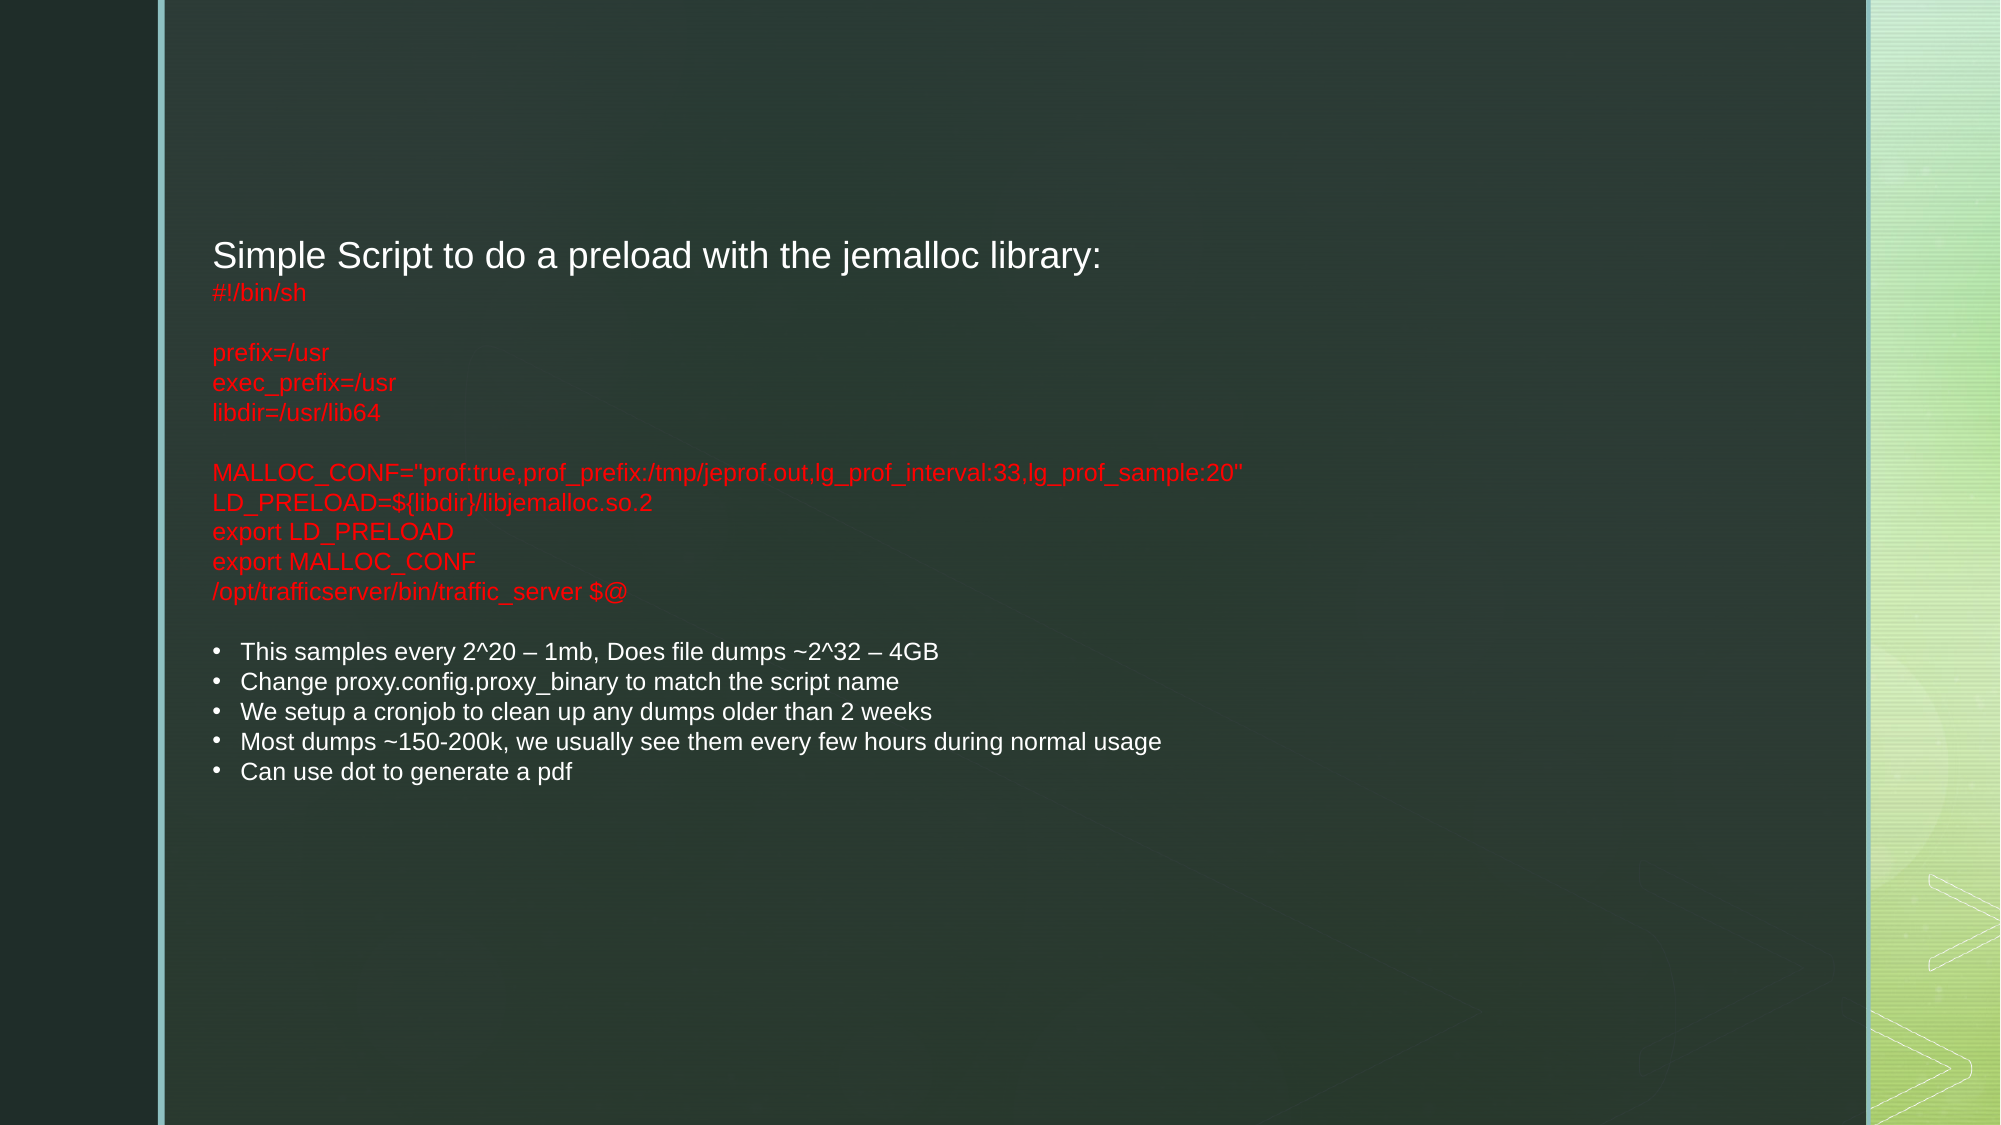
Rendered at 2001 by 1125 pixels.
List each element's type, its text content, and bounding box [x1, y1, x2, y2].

picture [1871, 0, 2001, 1125]
text_box Simple Script to do a preload with the jemalloc library: #!/bin/sh prefix=/usr exec_prefix=/usr libdir=/usr/lib64 MALLOC_CONF="prof:true,prof_prefix:/tmp/jeprof.out,lg_prof_interval:33,lg_prof_sample:20" LD_PRELOAD=${libdir}/libjemalloc.so.2 export LD_PRELOAD export MALLOC_CONF /opt/trafficserver/bin/traffic_server $@ This samples every 2^20 – 1mb, Does file dumps ~2^32 – 4GB Change proxy.config.proxy_binary to match the script name We setup a cronjob to clean up any dumps older than 2 weeks Most dumps ~150-200k, we usually see them every few hours during normal usage Can use dot to generate a pdf [197, 223, 1823, 823]
